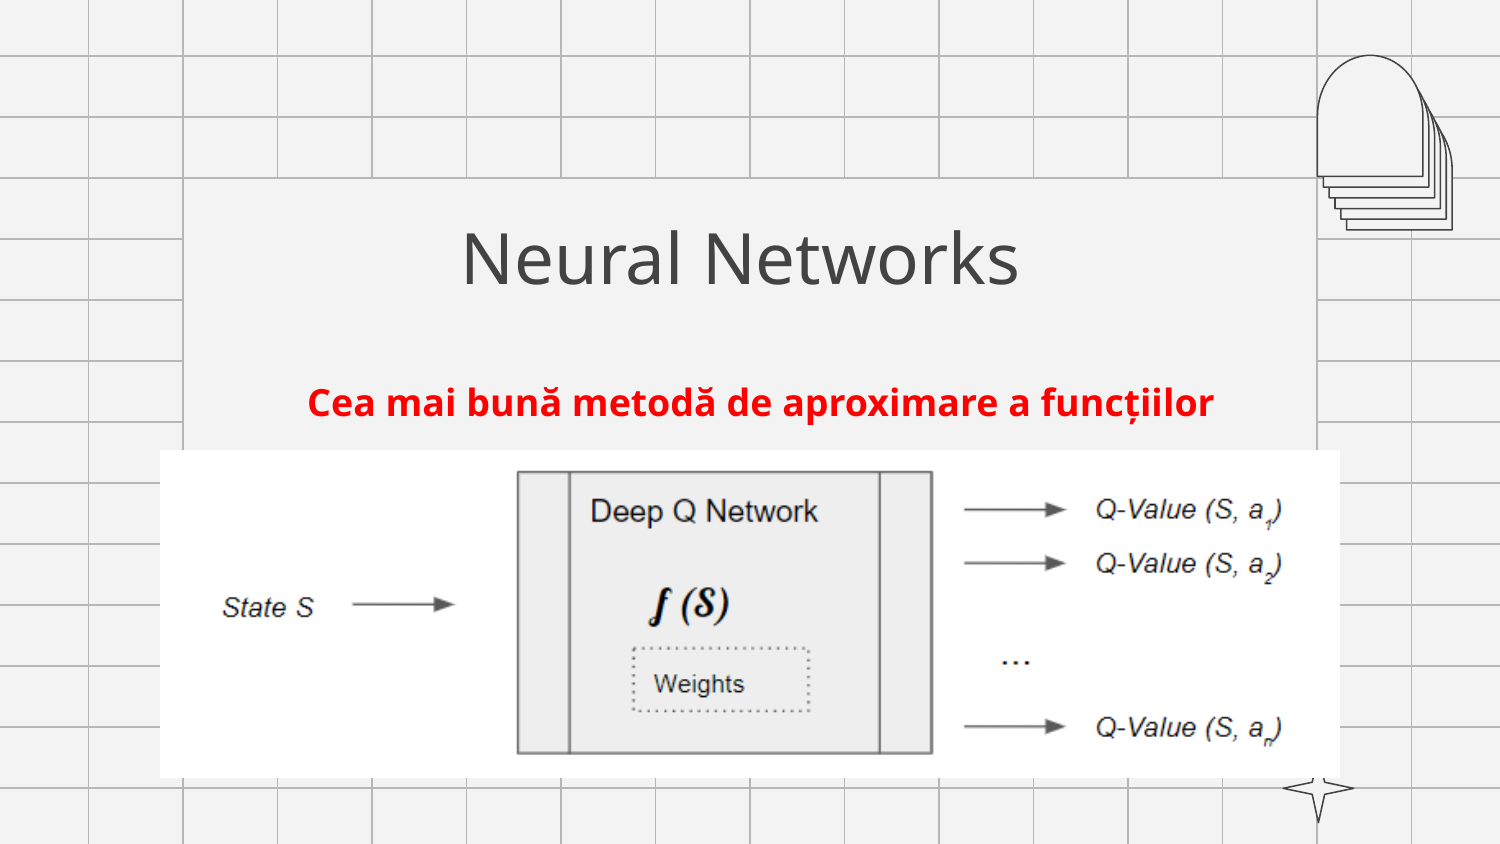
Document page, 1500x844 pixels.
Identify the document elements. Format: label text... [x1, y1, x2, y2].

subtitle Cea mai bună metodă de aproximare a funcțiilor complexe! [189, 341, 1310, 422]
picture [160, 449, 1340, 778]
title Neural Networks [181, 184, 1319, 314]
